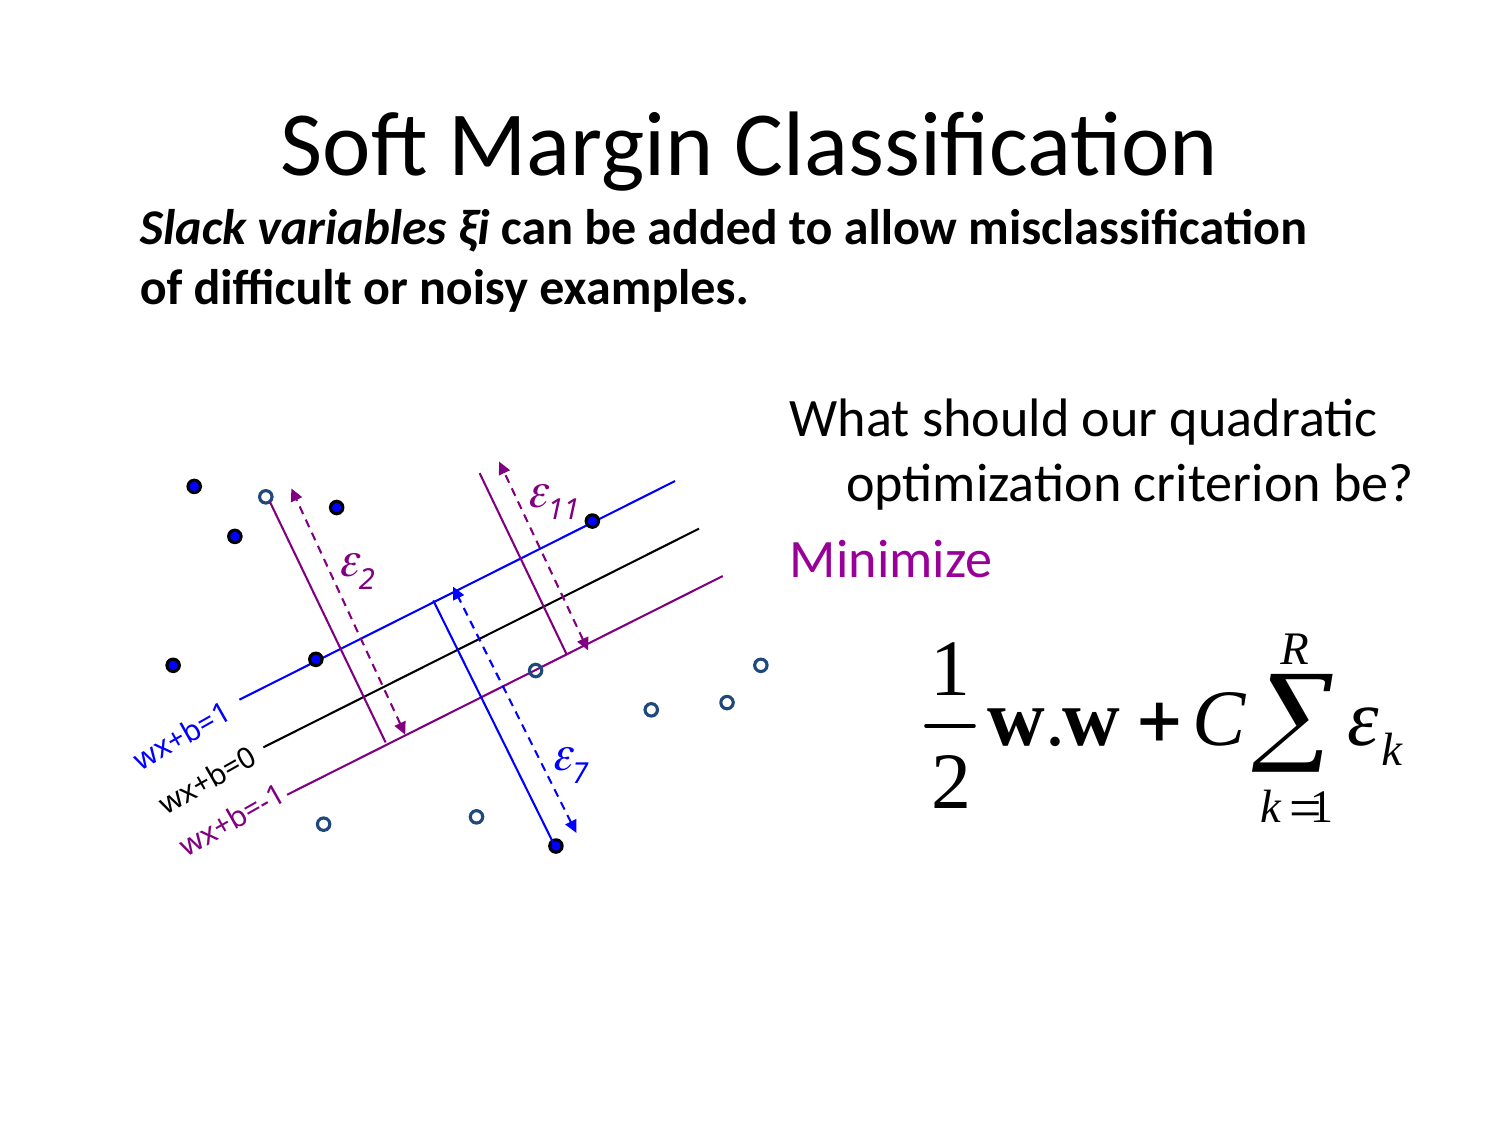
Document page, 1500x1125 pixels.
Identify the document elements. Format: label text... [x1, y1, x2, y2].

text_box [99, 449, 768, 853]
text_box Slack variables ξi can be added to allow misclassification of difficult or noisy examples. [124, 233, 1338, 323]
title Soft Margin Classification [75, 45, 1425, 233]
text_box What should our quadratic optimization criterion be? Minimize [774, 375, 1470, 676]
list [912, 612, 1426, 839]
